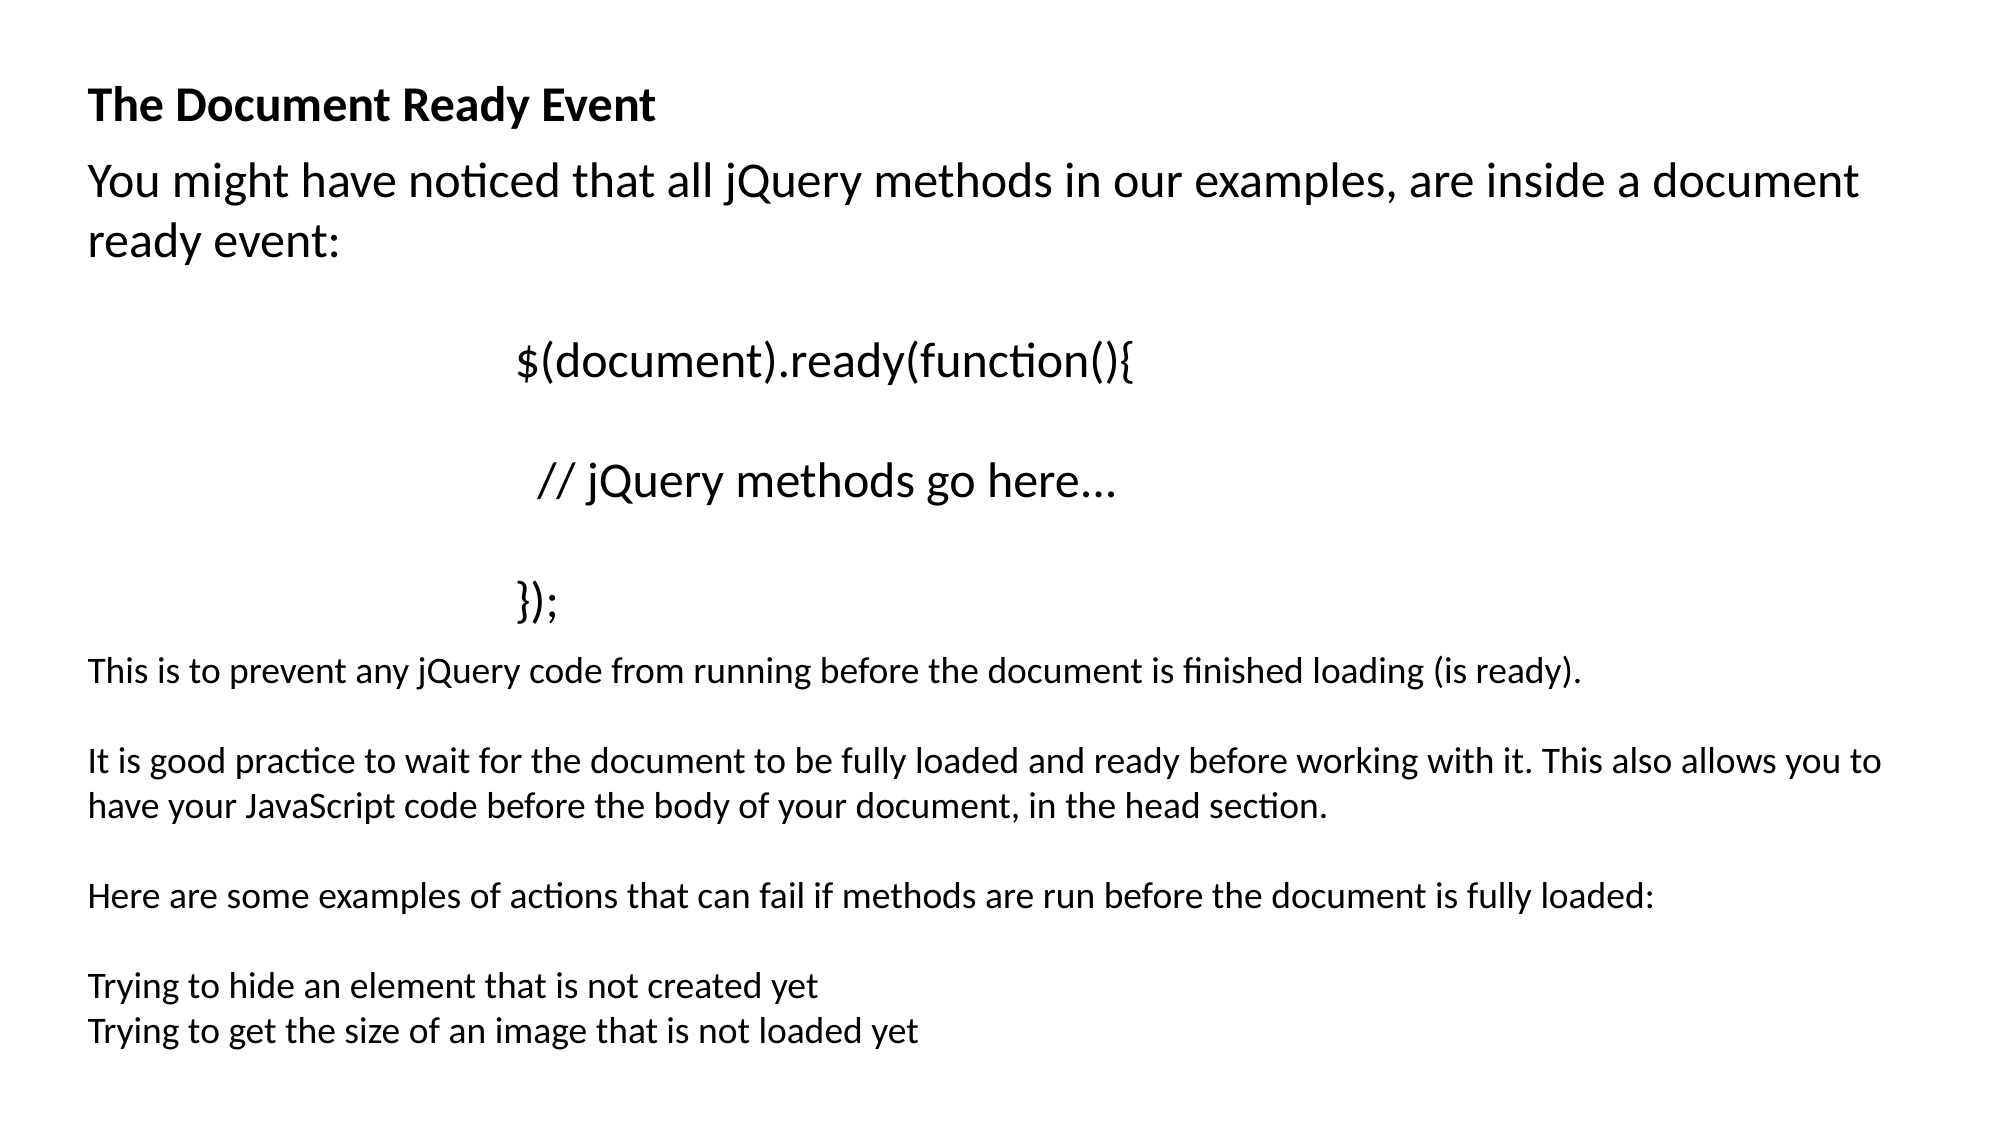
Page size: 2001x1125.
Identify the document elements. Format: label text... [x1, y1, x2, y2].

text_box The Document Ready Event [72, 63, 1073, 139]
text_box $(document).ready(function(){ // jQuery methods go here... }); [500, 320, 1500, 635]
text_box This is to prevent any jQuery code from running before the document is finished loading (is ready). It is good practice to wait for the document to be fully loaded and ready before working with it. This also allows you to have your JavaScript code before the body of your document, in the head section. Here are some examples of actions that can fail if methods are run before the document is fully loaded: Trying to hide an element that is not created yet Trying to get the size of an image that is not loaded yet [72, 638, 1928, 1058]
text_box You might have noticed that all jQuery methods in our examples, are inside a document ready event: [72, 139, 1905, 275]
